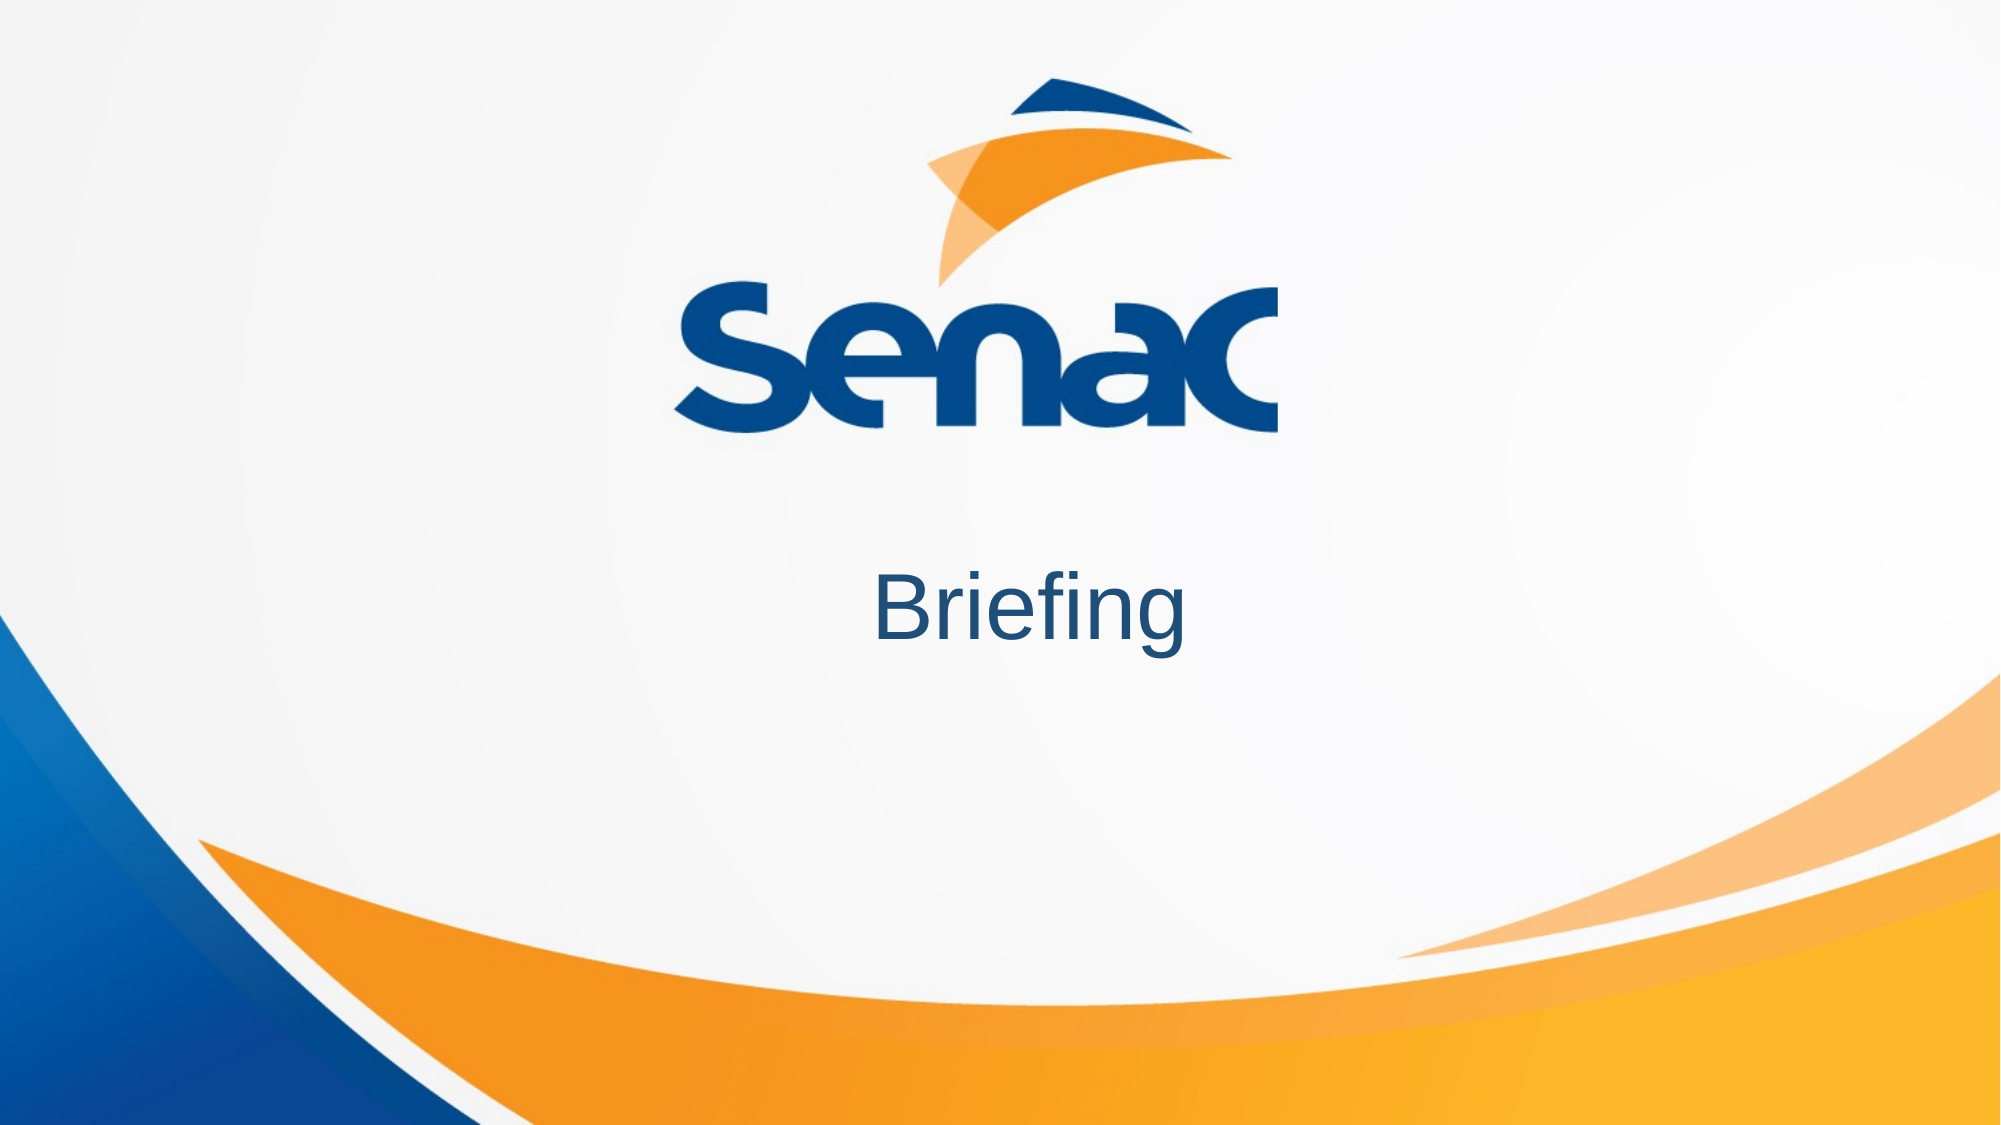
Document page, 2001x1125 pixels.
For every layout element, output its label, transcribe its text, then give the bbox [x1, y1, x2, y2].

picture [0, 0, 2001, 1125]
title Briefing [96, 475, 1964, 668]
